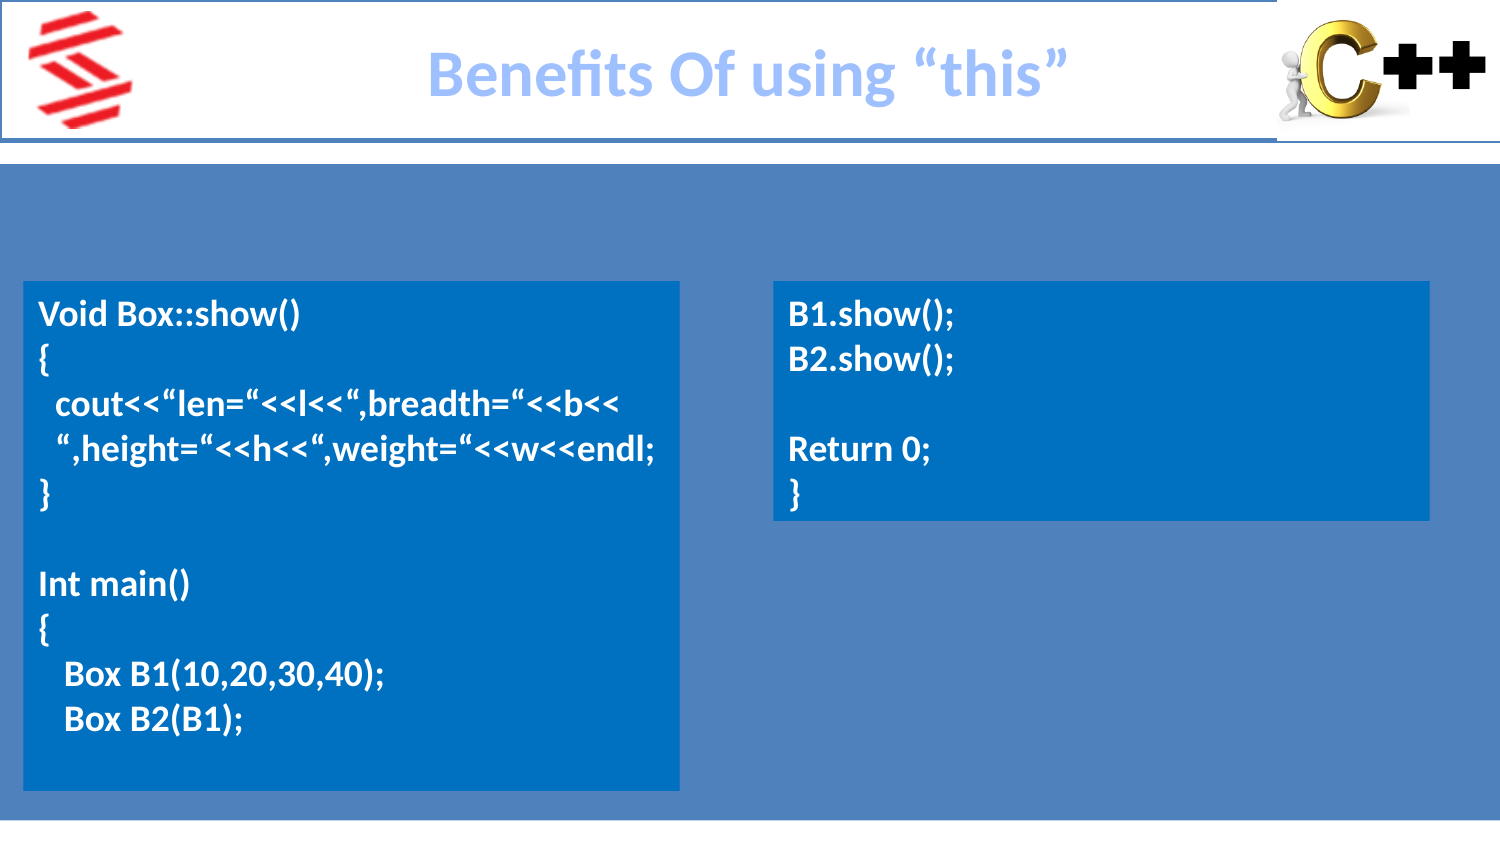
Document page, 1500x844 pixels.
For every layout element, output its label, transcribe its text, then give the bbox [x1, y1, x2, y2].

list [0, 164, 1500, 844]
picture [23, 11, 141, 130]
text_box B1.show(); B2.show(); Return 0; } [773, 281, 1430, 521]
picture [1277, 0, 1500, 141]
text_box Void Box::show() { cout<<“len=“<<l<<“,breadth=“<<b<< “,height=“<<h<<“,weight=“<<w<<endl; } Int main() { Box B1(10,20,30,40); Box B2(B1); [23, 281, 680, 791]
title Benefits Of using “this” [0, 0, 1274, 143]
